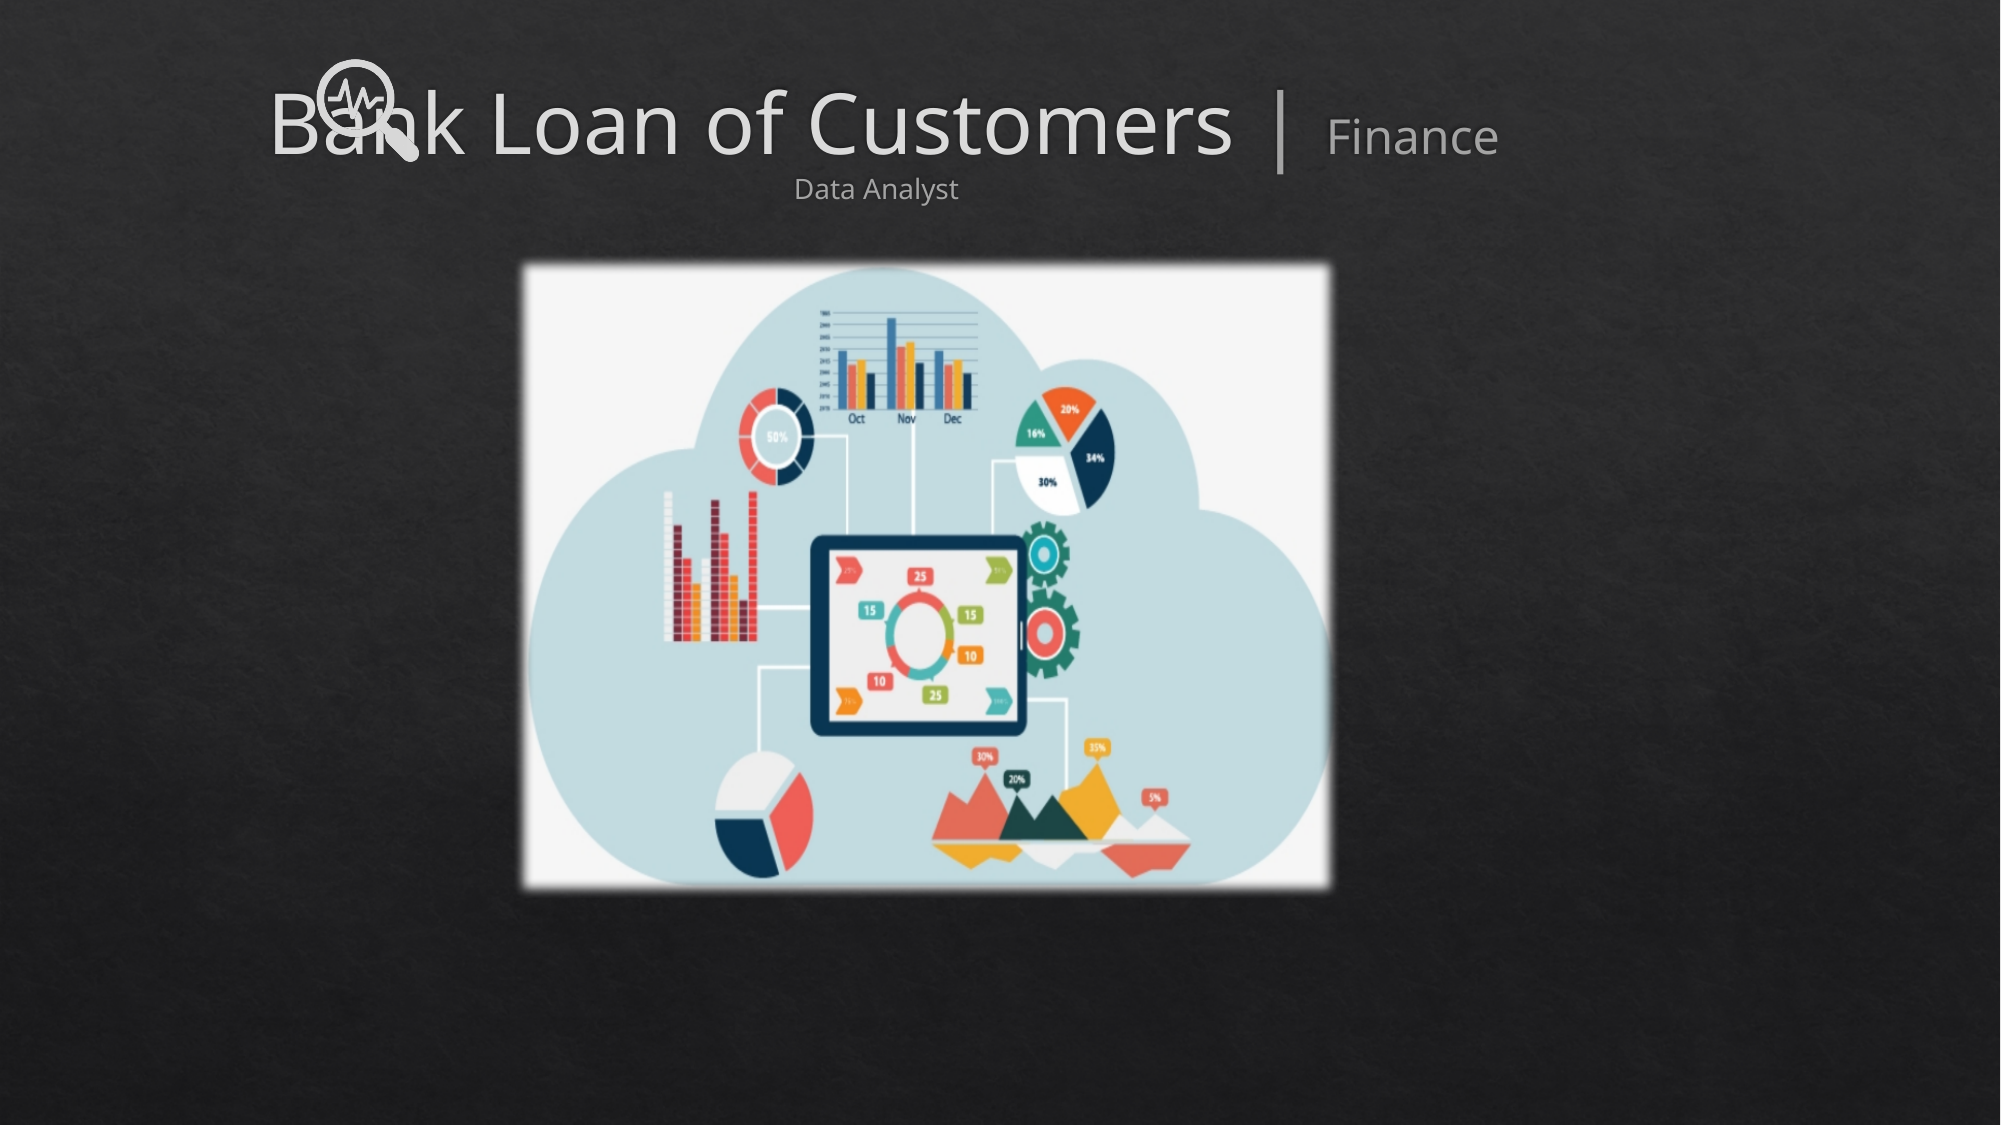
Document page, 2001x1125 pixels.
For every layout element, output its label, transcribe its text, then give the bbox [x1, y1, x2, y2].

picture [305, 48, 431, 174]
picture [513, 254, 1339, 898]
title Bank Loan of Customers | Finance Data Analyst [237, 48, 1531, 213]
